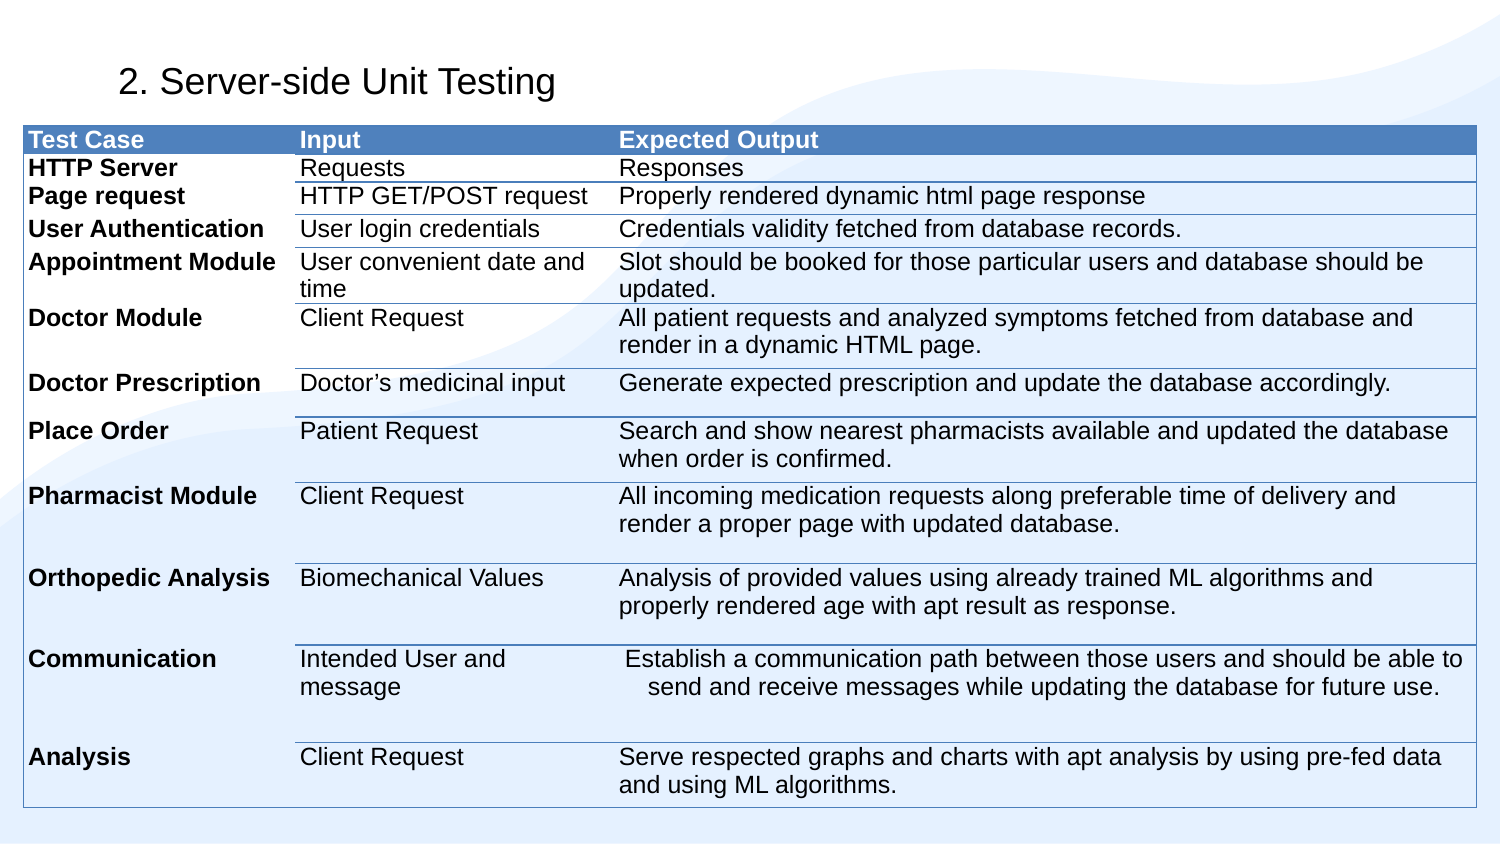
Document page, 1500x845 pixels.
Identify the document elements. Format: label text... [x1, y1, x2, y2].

table_cell Intended User and message [295, 646, 614, 742]
table_cell User convenient date and time [295, 248, 614, 303]
table_cell Doctor Module [24, 303, 295, 368]
title 2. Server-side Unit Testing [118, 32, 1382, 125]
table_cell Requests [295, 155, 614, 181]
table_cell All incoming medication requests along preferable time of delivery and render a proper page with updated database. [614, 483, 1476, 563]
table_cell Client Request [295, 743, 614, 807]
table_cell Credentials validity fetched from database records. [614, 215, 1476, 247]
table_cell Properly rendered dynamic html page response [614, 183, 1476, 214]
table_cell Search and show nearest pharmacists available and updated the database when order is confirmed. [614, 418, 1476, 482]
table_cell Orthopedic Analysis [24, 564, 295, 645]
table_cell Biomechanical Values [295, 564, 614, 644]
table_cell Analysis of provided values using already trained ML algorithms and properly rendered age with apt result as response. [614, 564, 1476, 644]
table_cell Responses [614, 155, 1476, 181]
table_cell Serve respected graphs and charts with apt analysis by using pre-fed data and using ML algorithms. [614, 743, 1476, 807]
table_cell HTTP Server [24, 154, 295, 182]
table_cell Doctor’s medicinal input [295, 369, 614, 416]
table_header Expected Output [614, 127, 1476, 153]
table_cell Client Request [295, 483, 614, 563]
table_cell Pharmacist Module [24, 482, 295, 564]
table_cell Establish a communication path between those users and should be able to send and receive messages while updating the database for future use. [614, 646, 1476, 742]
table_cell HTTP GET/POST request [295, 183, 614, 214]
table_cell Patient Request [295, 418, 614, 482]
table_header Input [295, 127, 614, 153]
table_cell All patient requests and analyzed symptoms fetched from database and render in a dynamic HTML page. [614, 304, 1476, 368]
table_cell Generate expected prescription and update the database accordingly. [614, 369, 1476, 416]
table_cell Appointment Module [24, 247, 295, 303]
table_cell Communication [24, 645, 295, 743]
table_cell Analysis [24, 743, 295, 807]
table_cell Slot should be booked for those particular users and database should be updated. [614, 248, 1476, 303]
table_cell Doctor Prescription [24, 368, 295, 417]
table_cell Place Order [24, 417, 295, 482]
table_header Test Case [24, 127, 295, 154]
table_cell User Authentication [24, 215, 295, 247]
table_cell User login credentials [295, 215, 614, 247]
table_cell Page request [24, 182, 295, 215]
table_cell Client Request [295, 304, 614, 368]
